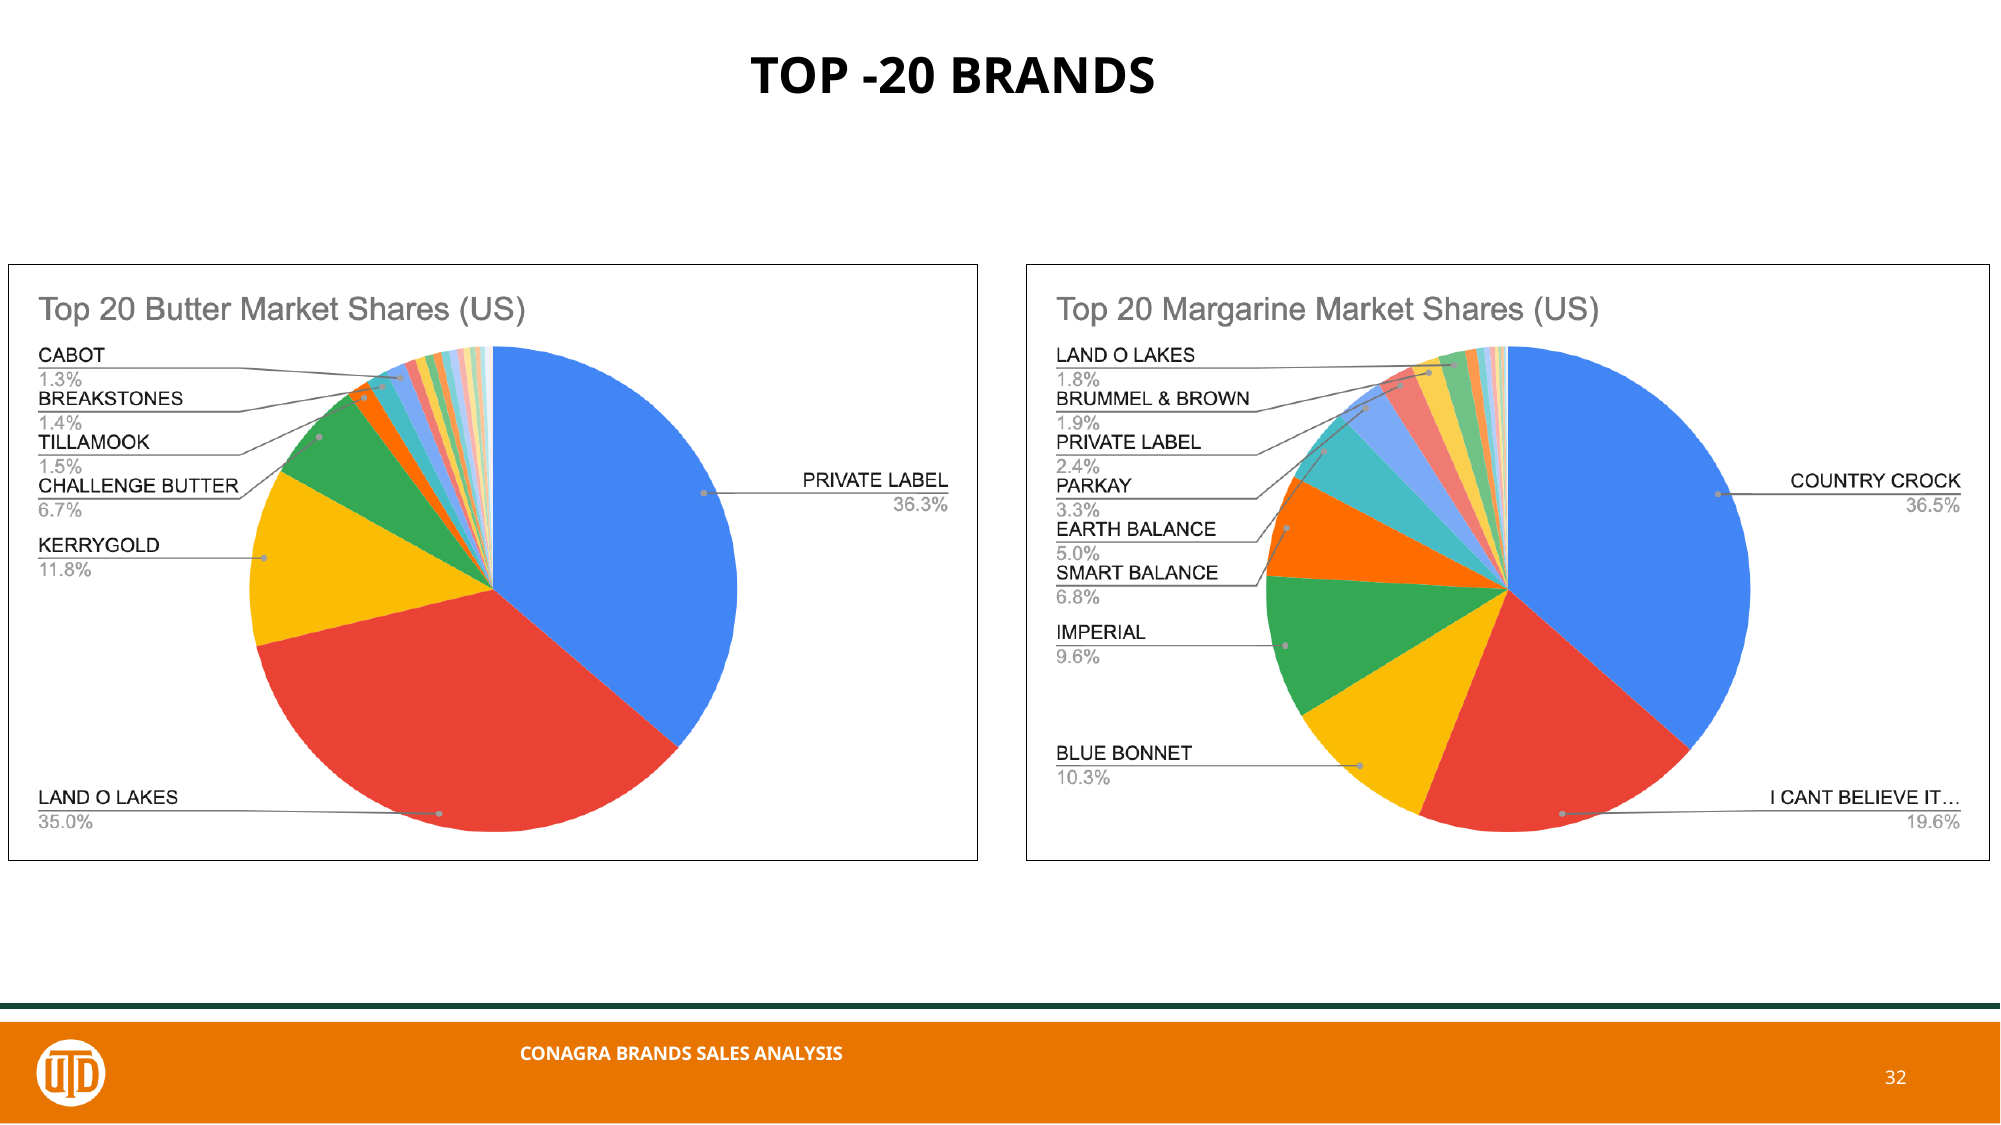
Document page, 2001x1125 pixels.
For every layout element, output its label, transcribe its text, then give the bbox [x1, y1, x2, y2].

picture [8, 264, 979, 861]
footer CONAGRA BRANDS SALES ANALYSIS [517, 1042, 1387, 1071]
picture [31, 1034, 110, 1111]
slide_number 4 [1878, 1065, 1914, 1091]
picture [1025, 264, 1990, 861]
title TOP -20 BRANDS [474, 41, 1431, 232]
